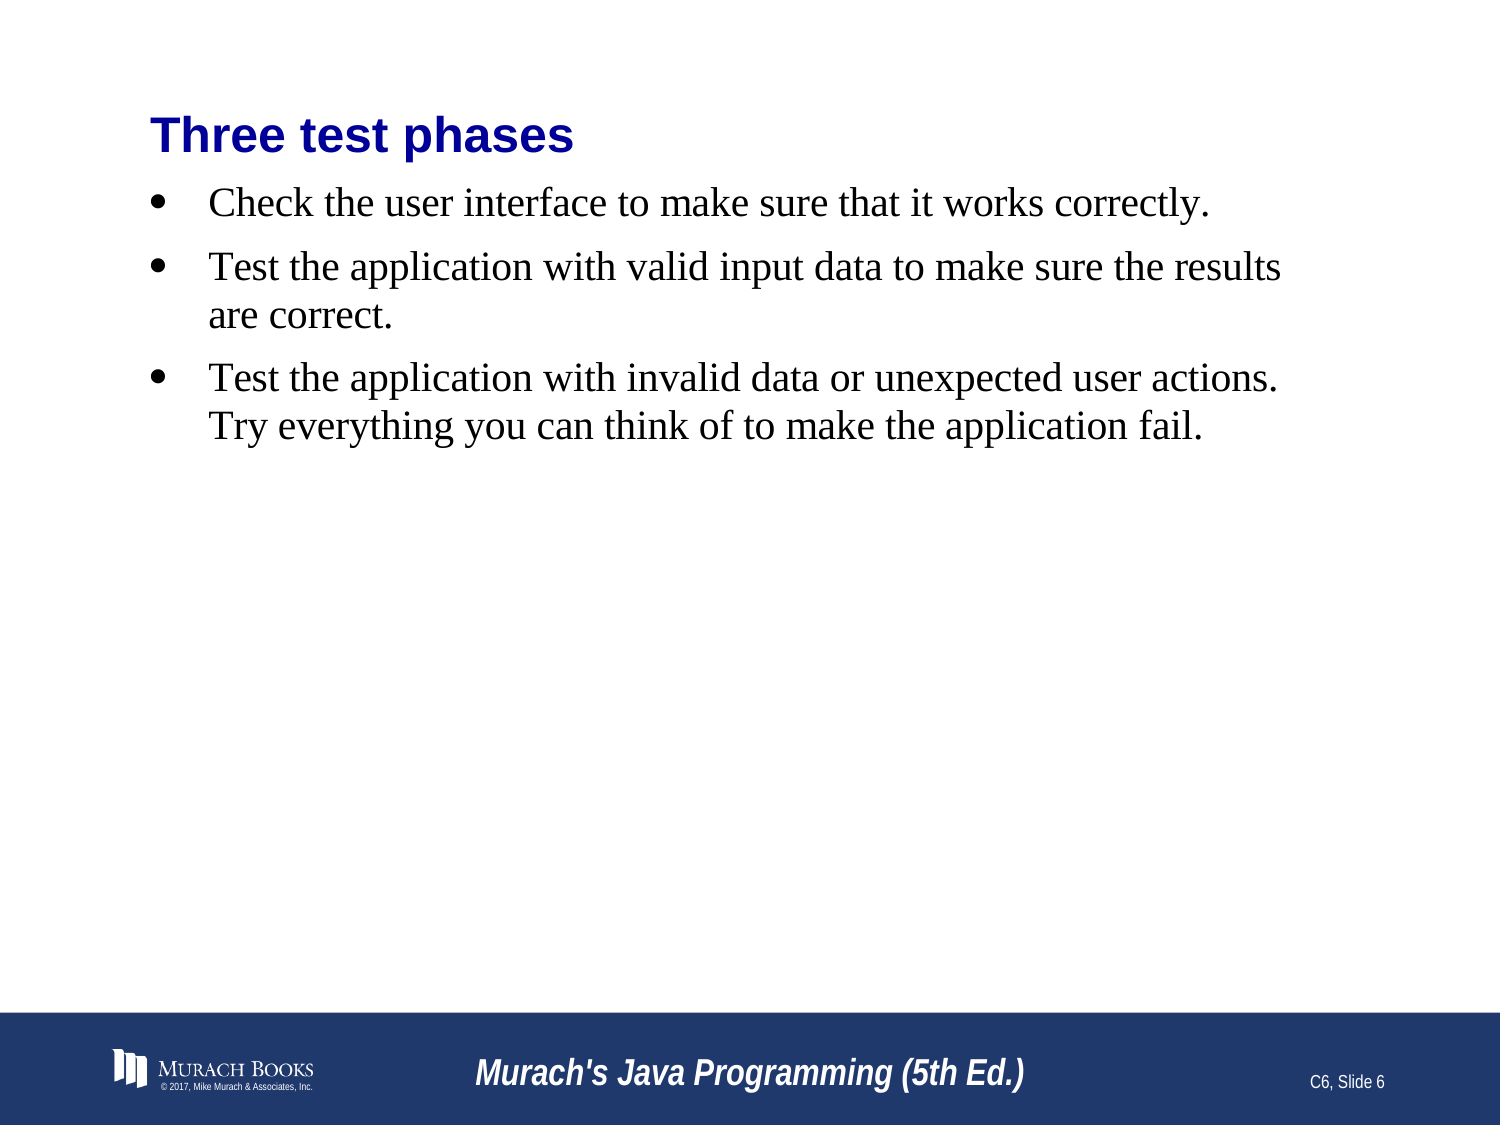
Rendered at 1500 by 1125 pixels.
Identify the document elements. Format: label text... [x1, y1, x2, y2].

slide_number C6, Slide 6 [1087, 1025, 1400, 1100]
slide_number Murach's Java Programming (5th Ed.) [463, 1025, 1050, 1100]
title Three test phases [150, 102, 1350, 164]
footer © 2017, Mike Murach & Associates, Inc. [12, 1025, 463, 1100]
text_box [151, 174, 1350, 462]
